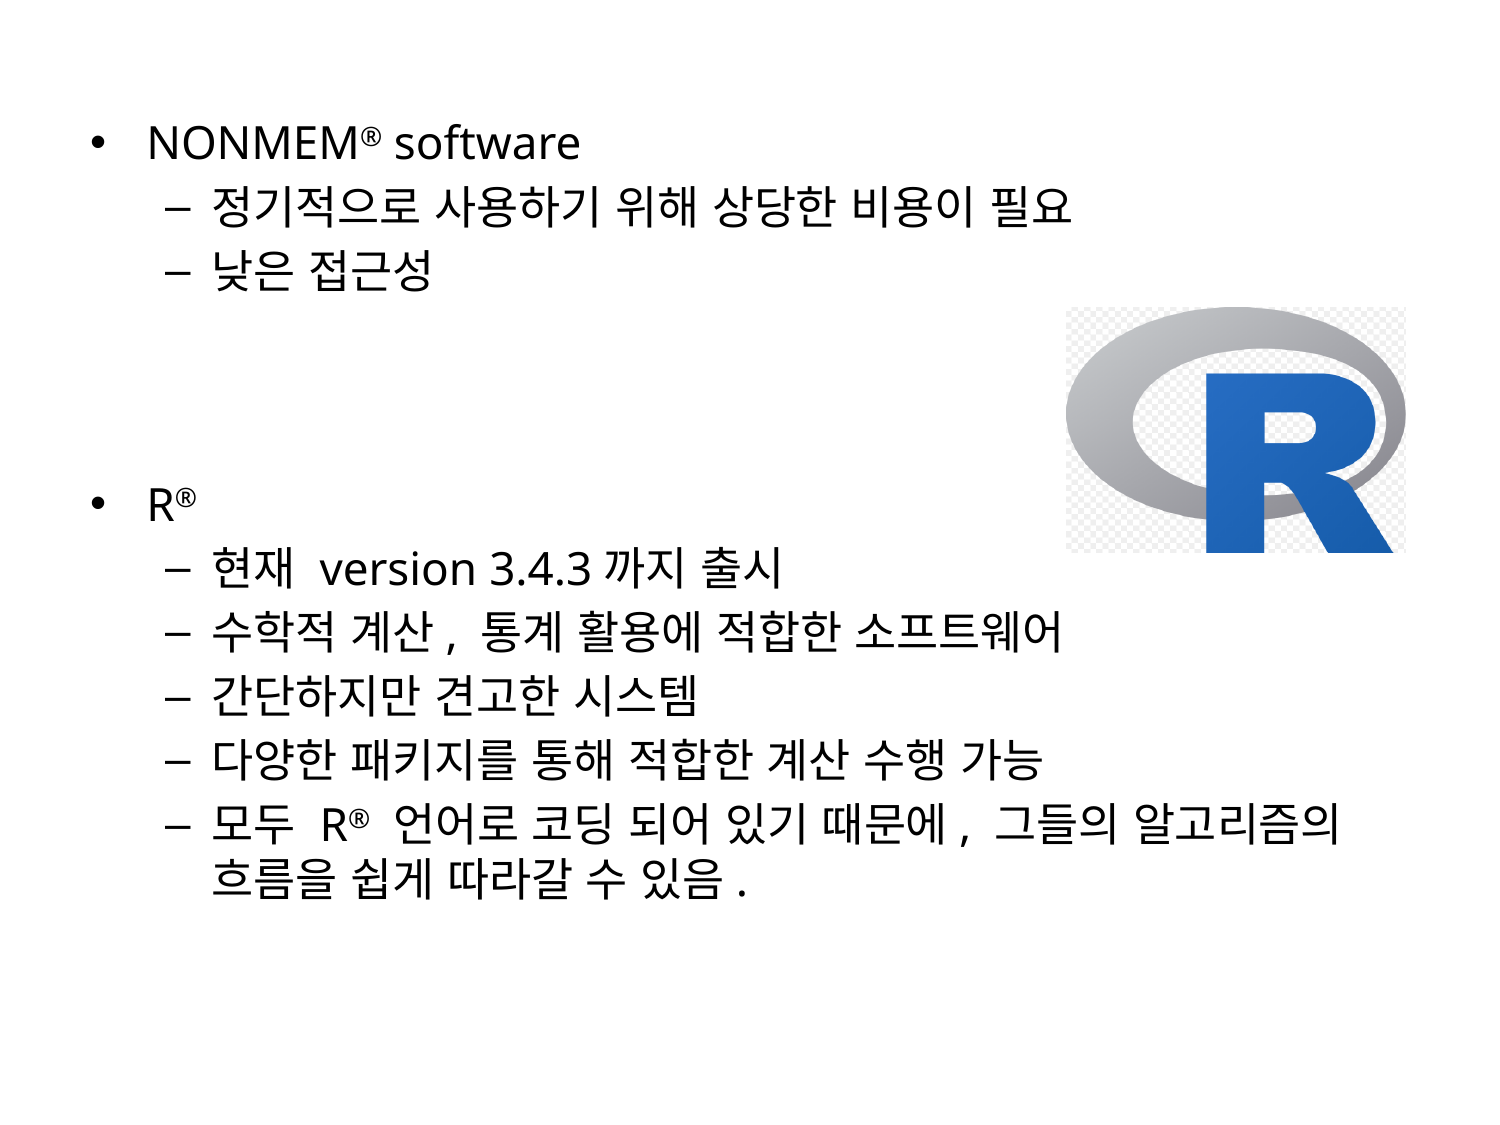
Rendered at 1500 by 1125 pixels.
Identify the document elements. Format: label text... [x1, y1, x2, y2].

list NONMEM® software 정기적으로 사용하기 위해 상당한 비용이 필요 낮은 접근성 R® 현재 version 3.4.3까지 출시 수학적 계산, 통계 활용에 적합한 소프트웨어 간단하지만 견고한 시스템 다양한 패키지를 통해 적합한 계산 수행 가능 모두 R® 언어로 코딩 되어 있기 때문에, 그들의 알고리즘의 흐름을 쉽게 따라갈 수 있음. [75, 42, 1425, 1059]
picture [1065, 307, 1406, 553]
